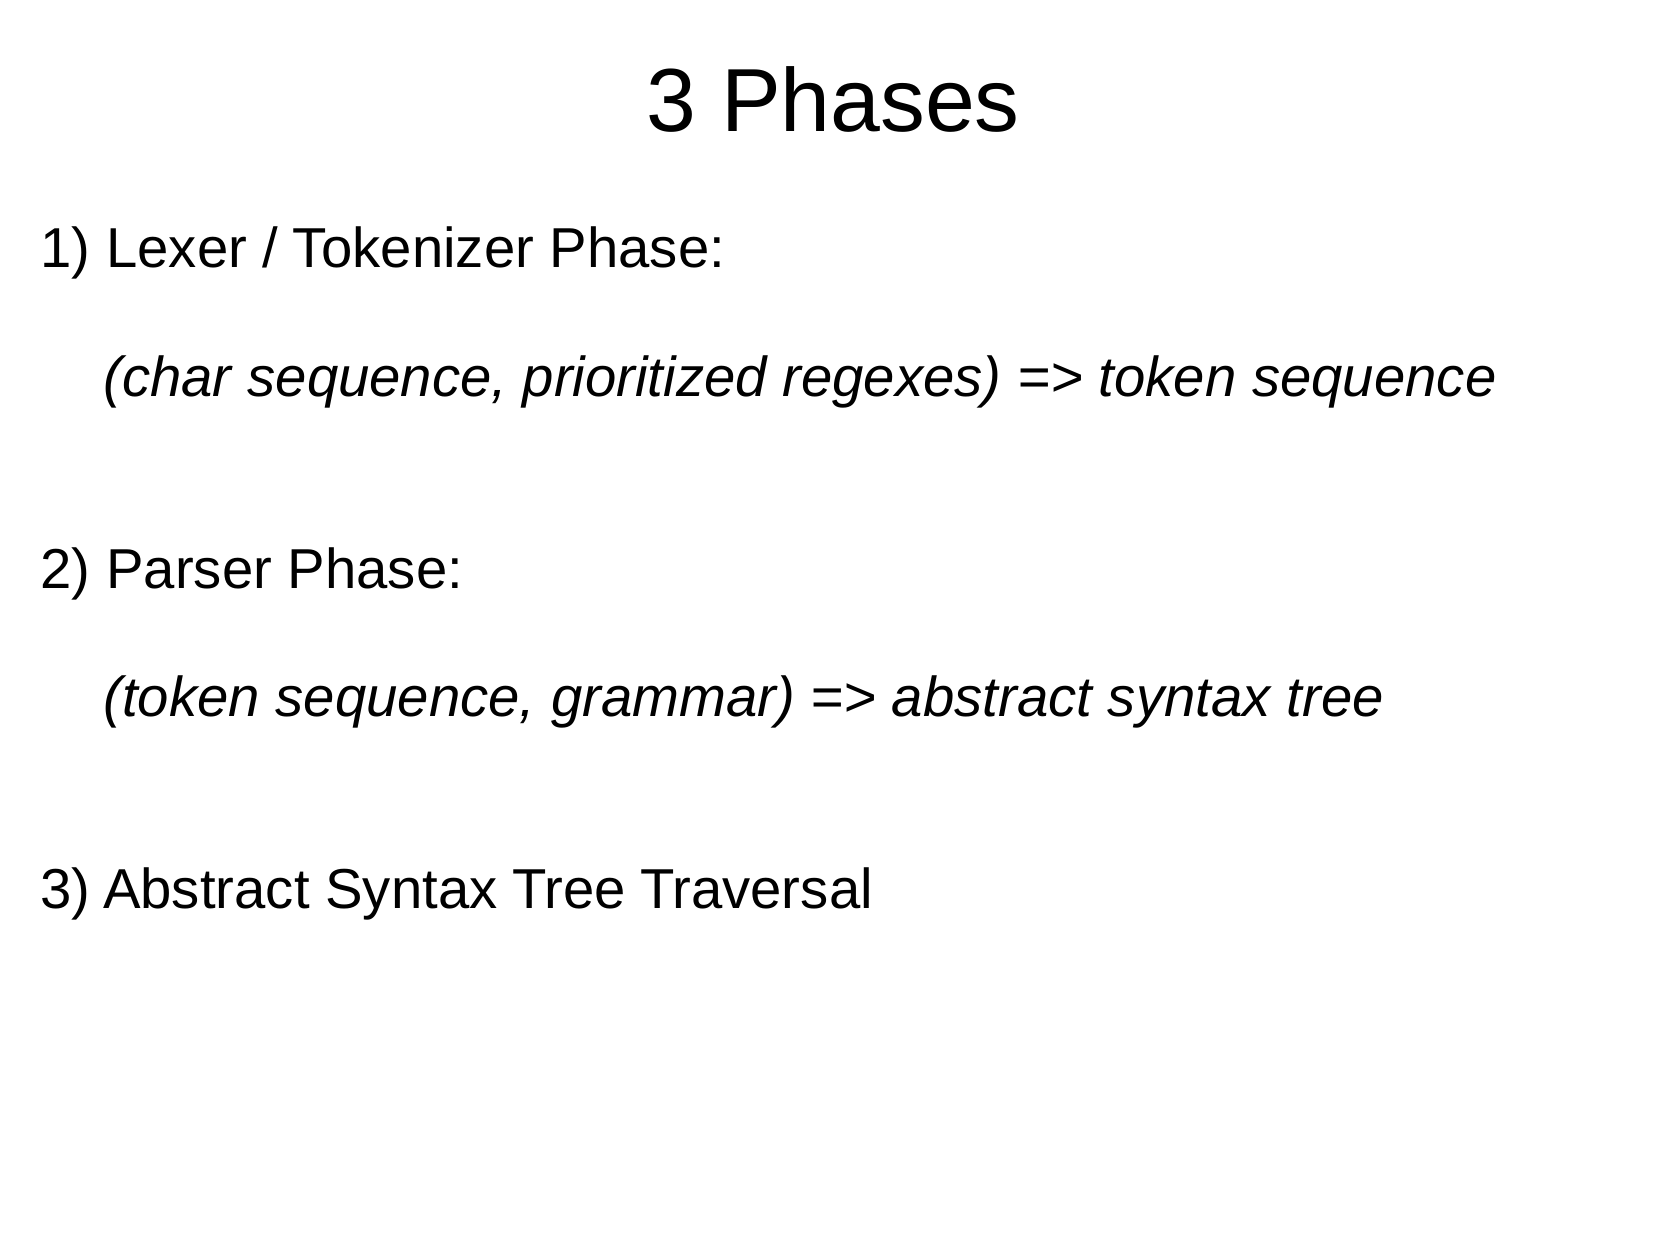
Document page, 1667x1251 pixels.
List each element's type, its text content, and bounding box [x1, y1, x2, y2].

title 3 Phases [40, 50, 1626, 200]
list 1) Lexer / Tokenizer Phase: (char sequence, prioritized regexes) => token sequence 2) Parser Phase: (token sequence, grammar) => abstract syntax tree 3) Abstract Syntax Tree Traversal [40, 216, 1625, 1116]
